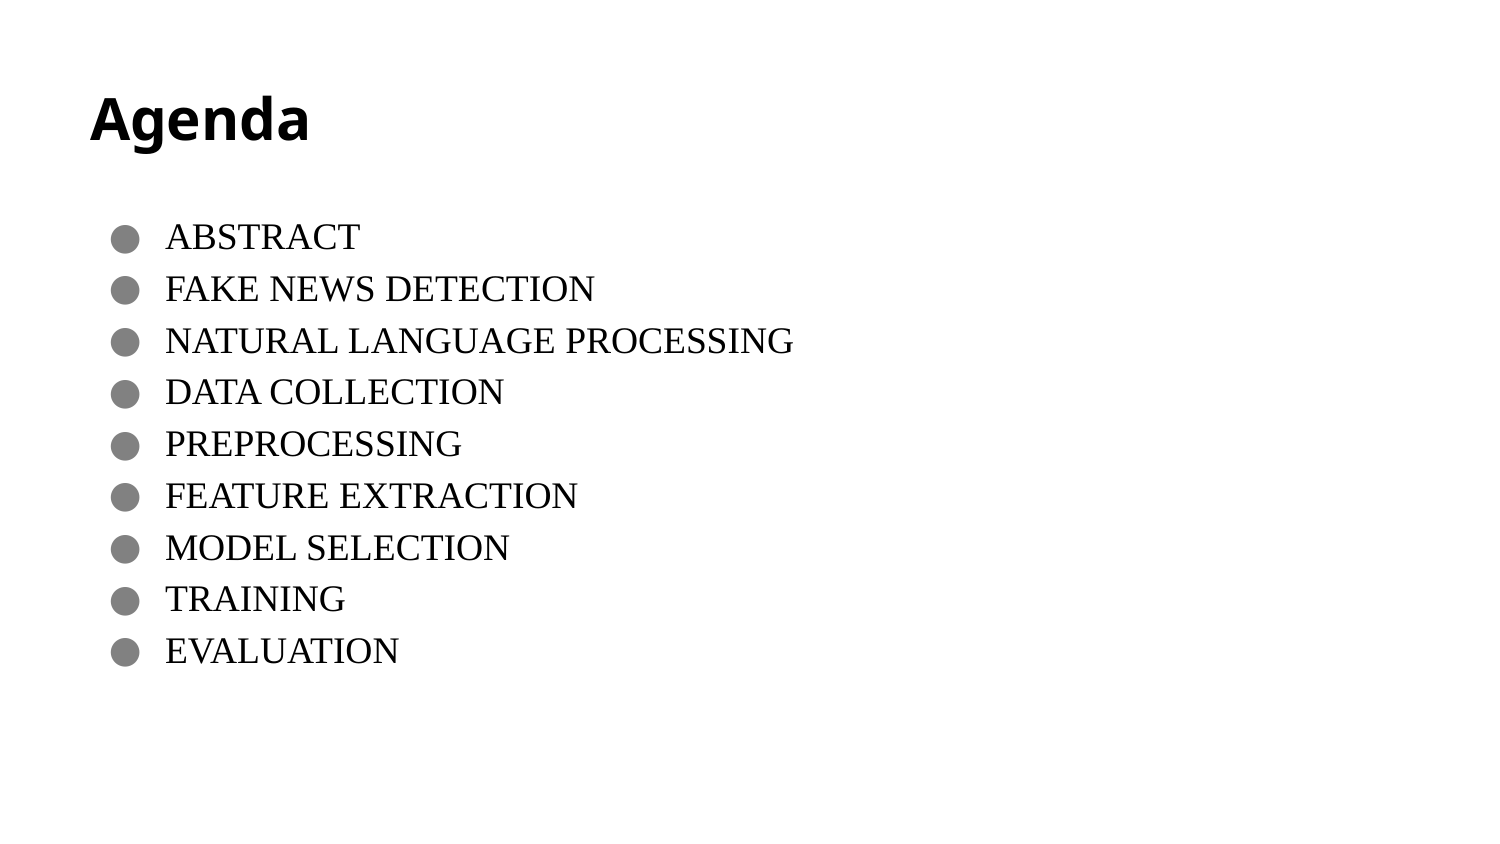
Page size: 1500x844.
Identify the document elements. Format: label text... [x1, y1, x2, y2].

list ABSTRACT FAKE NEWS DETECTION NATURAL LANGUAGE PROCESSING DATA COLLECTION PREPROCESSING FEATURE EXTRACTION MODEL SELECTION TRAINING EVALUATION [75, 190, 1425, 751]
title Agenda [75, 67, 1425, 162]
